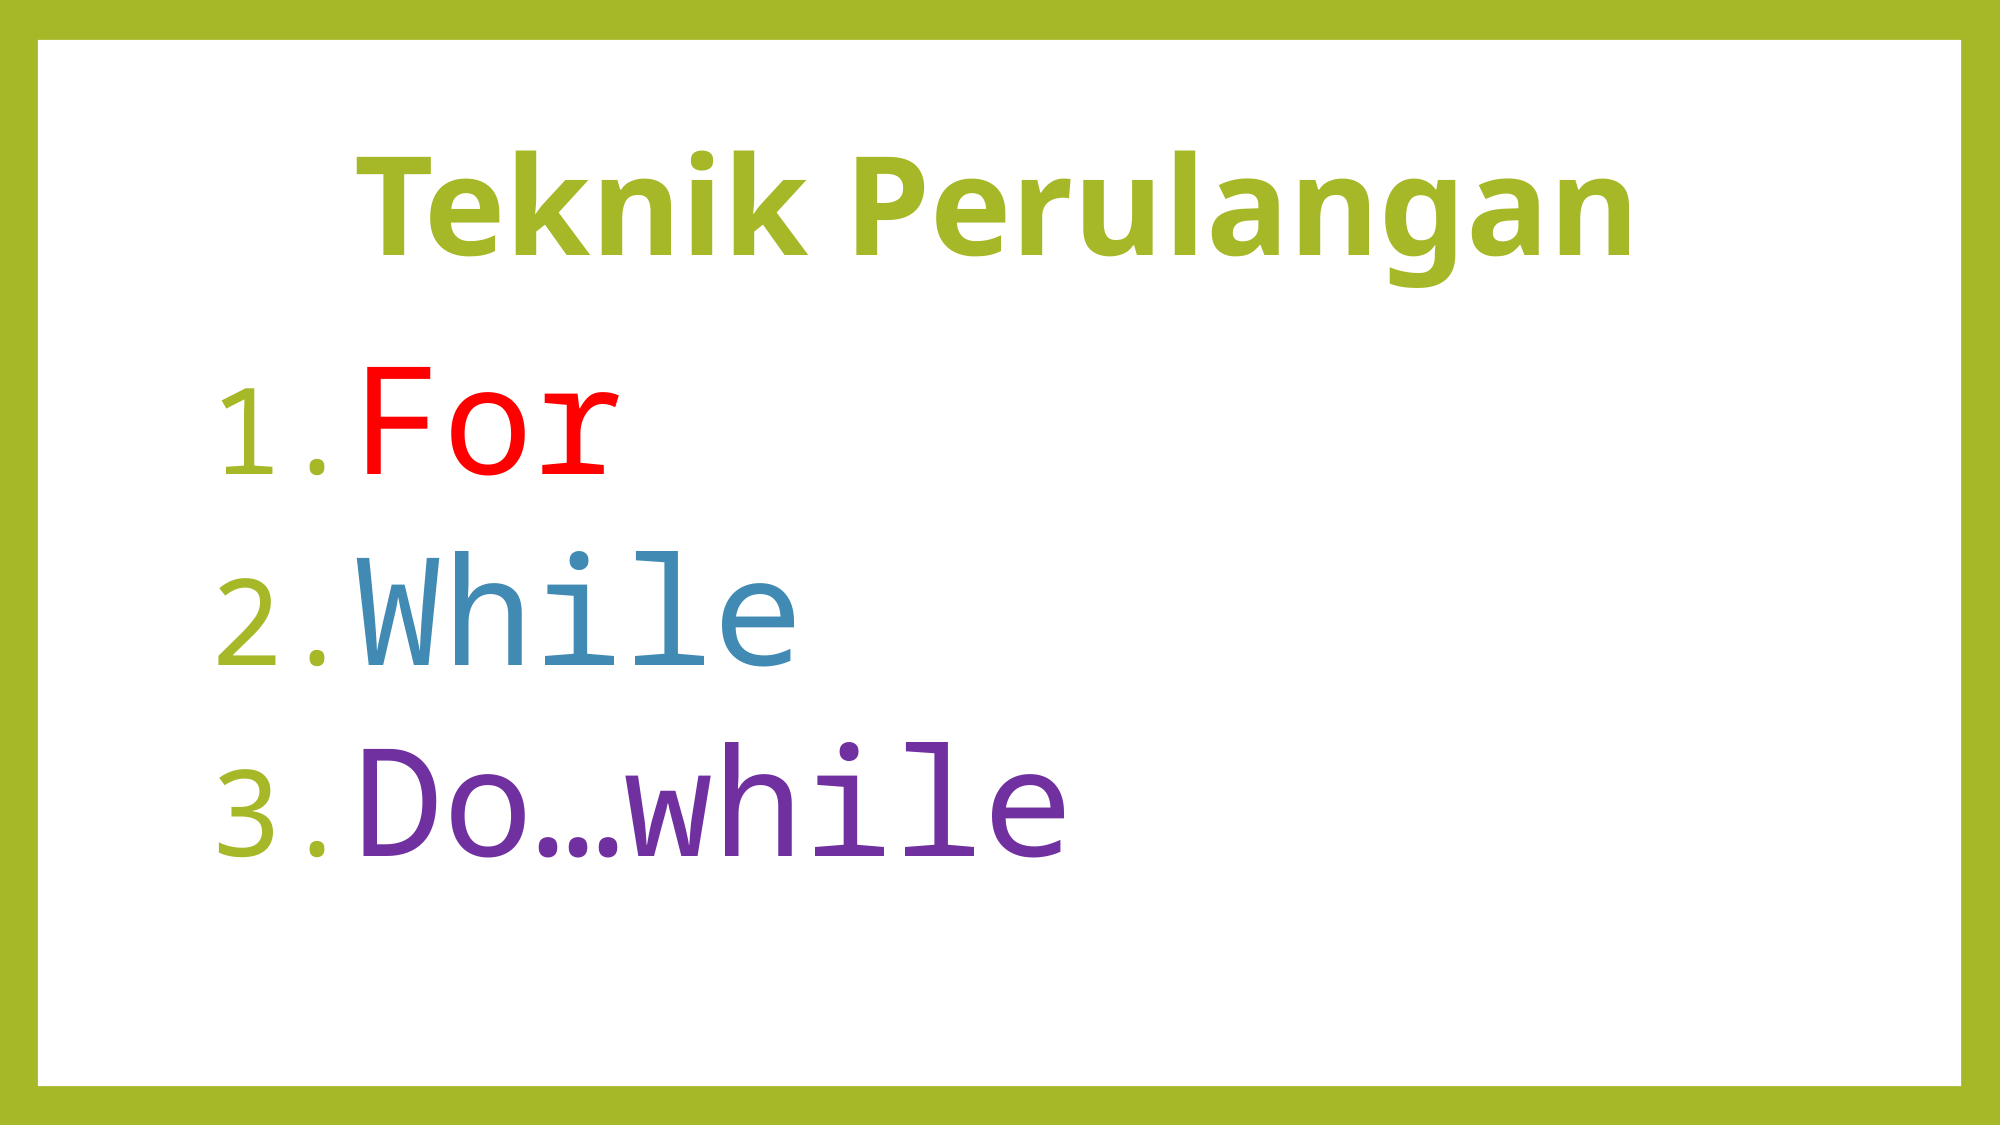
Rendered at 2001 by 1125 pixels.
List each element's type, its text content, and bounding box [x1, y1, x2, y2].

list For While Do…while [187, 337, 1808, 1000]
title Teknik Perulangan [187, 99, 1808, 323]
